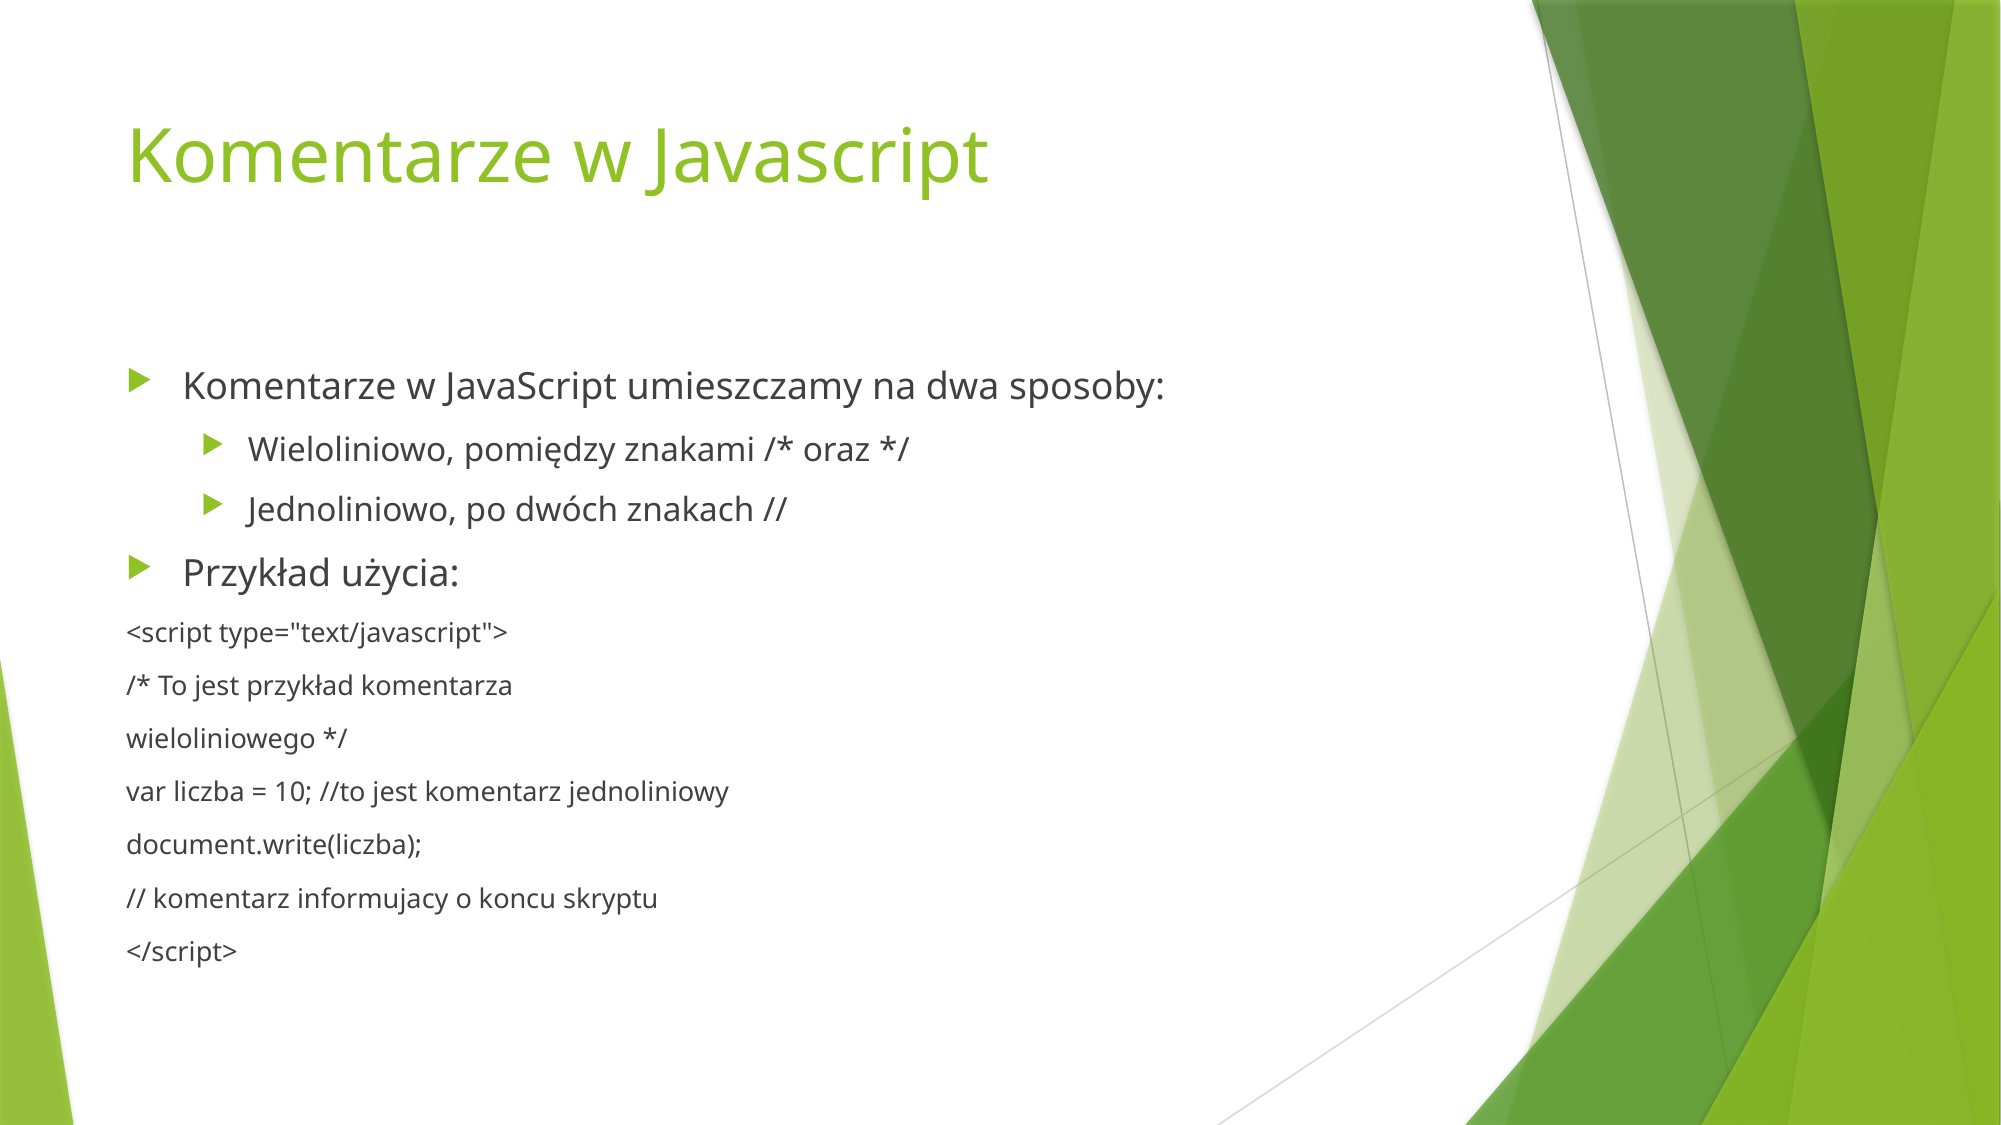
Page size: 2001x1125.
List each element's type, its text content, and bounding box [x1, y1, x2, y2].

list Komentarze w JavaScript umieszczamy na dwa sposoby: Wieloliniowo, pomiędzy znakami /* oraz */ Jednoliniowo, po dwóch znakach // Przykład użycia: <script type="text/javascript"> /* To jest przykład komentarza wieloliniowego */ var liczba = 10; //to jest komentarz jednoliniowy document.write(liczba); // komentarz informujacy o koncu skryptu </script> [111, 354, 1522, 992]
title Komentarze w Javascript [111, 99, 1522, 317]
